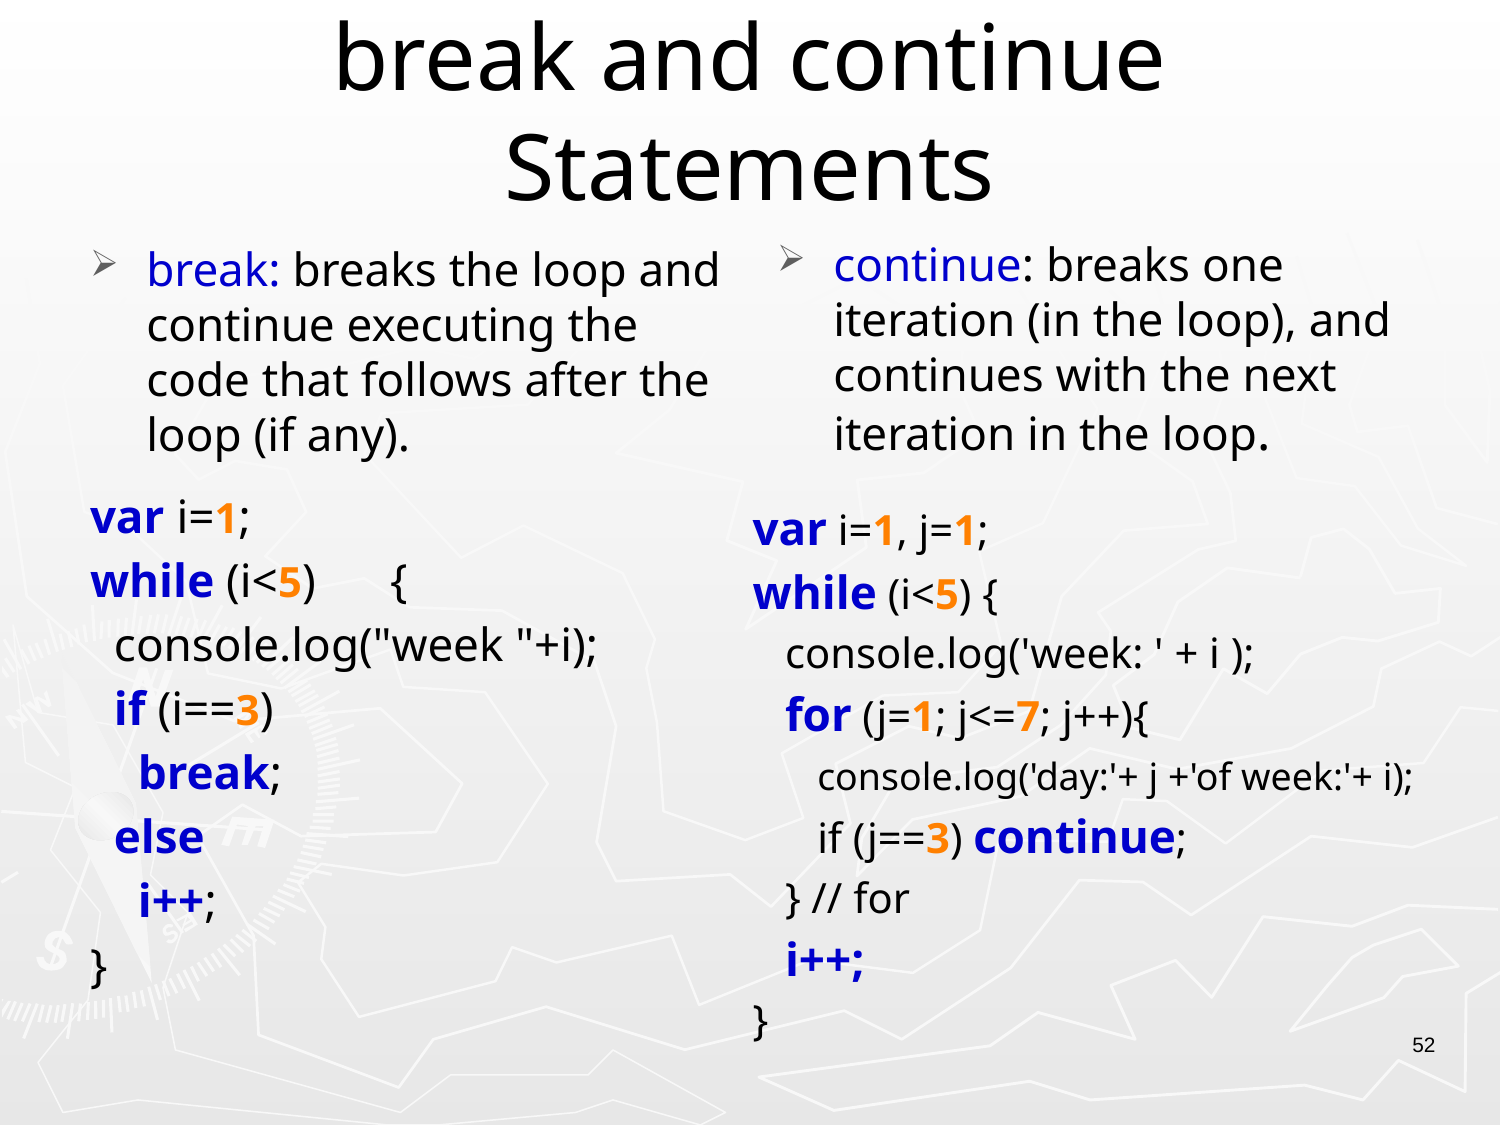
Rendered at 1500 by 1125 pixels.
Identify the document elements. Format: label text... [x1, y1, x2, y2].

list var i=1; while (i<5) { console.log("week "+i); if (i==3) break; else i++; } [75, 479, 738, 1005]
slide_number 52 [1074, 1024, 1451, 1103]
list break: breaks the loop and continue executing the code that follows after the loop (if any). [75, 196, 738, 468]
list var i=1, j=1; while (i<5) { console.log('week: ' + i ); for (j=1; j<=7; j++){ console.log('day:'+ j +'of week:'+ i); if (j==3) continue; } // for i++; } [737, 491, 1483, 1017]
list continue: breaks one iteration (in the loop), and continues with the next iteration in the loop. [761, 219, 1425, 468]
title break and continue Statements [75, 45, 1425, 173]
